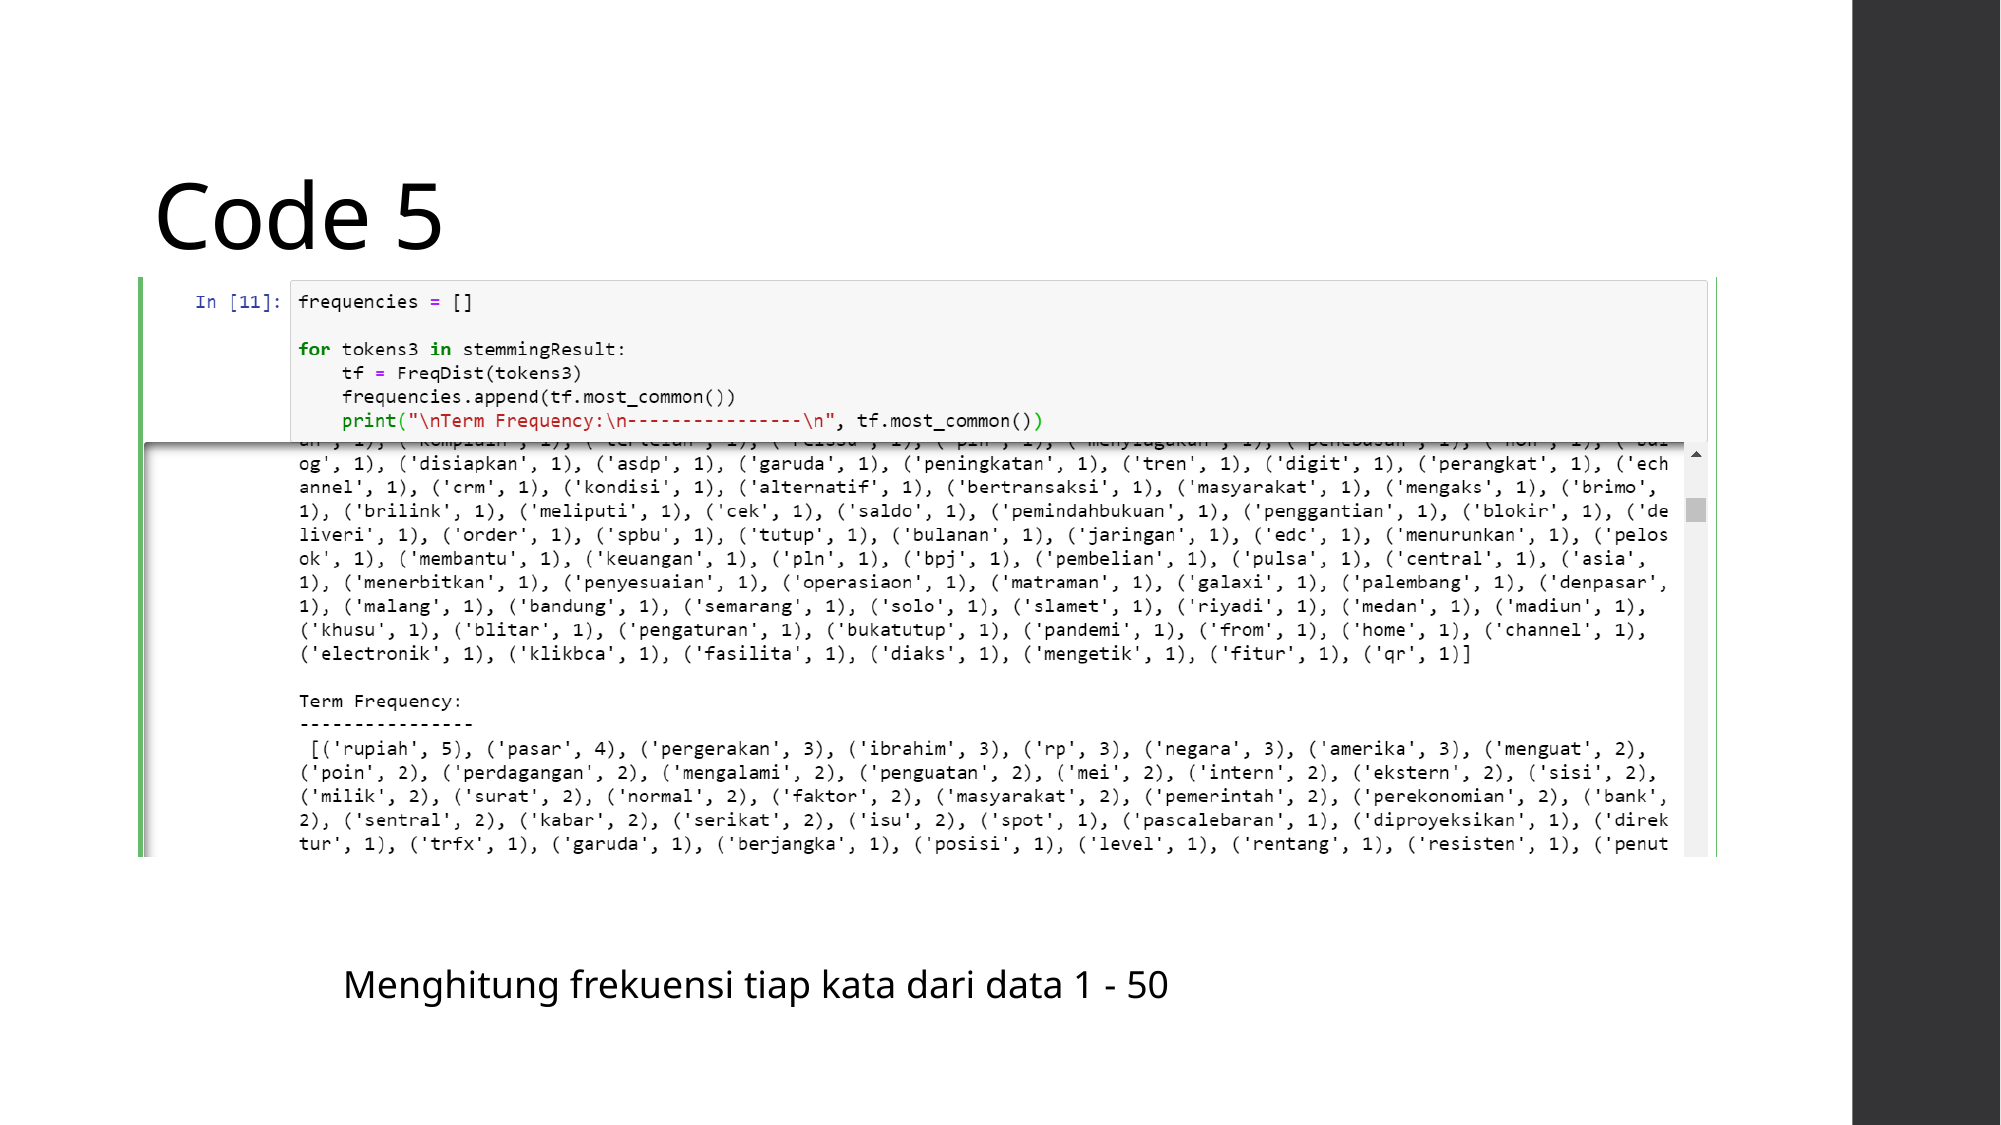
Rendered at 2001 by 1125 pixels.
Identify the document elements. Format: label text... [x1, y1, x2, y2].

text_box Menghitung frekuensi tiap kata dari data 1 - 50 [328, 953, 1185, 1014]
picture [138, 277, 1720, 857]
title Code 5 [138, 60, 1729, 278]
